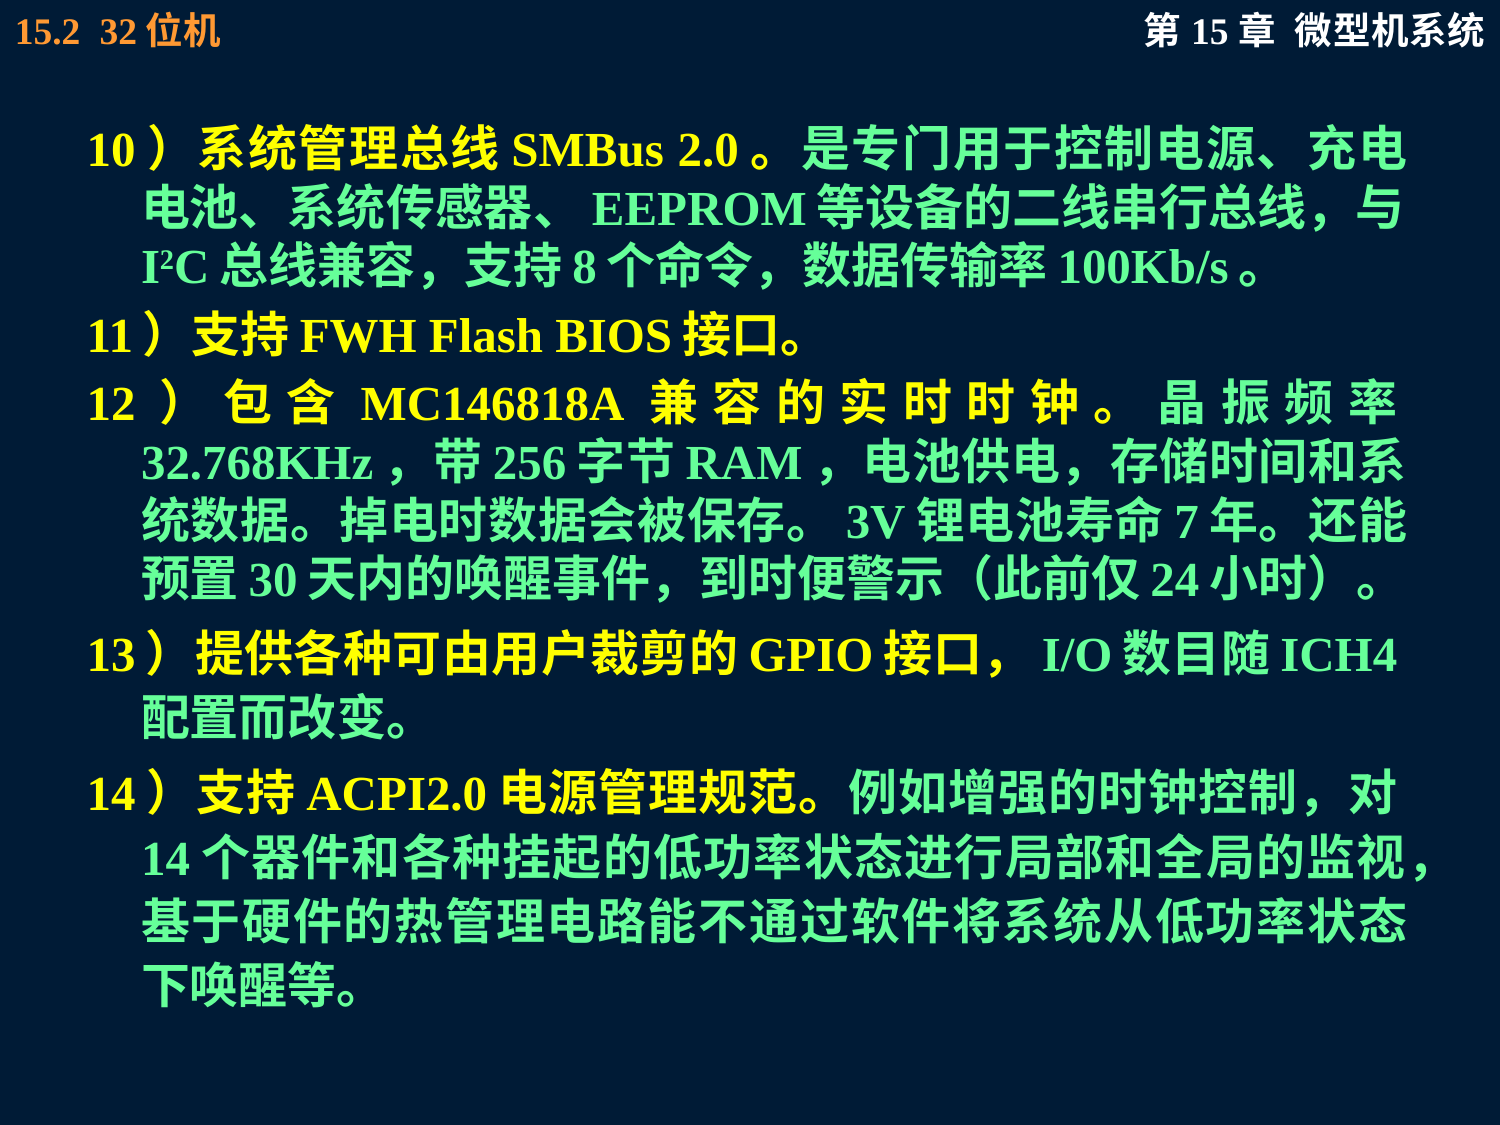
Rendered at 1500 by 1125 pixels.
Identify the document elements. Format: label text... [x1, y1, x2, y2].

list 10）系统管理总线SMBus 2.0。是专门用于控制电源、充电电池、系统传感器、EEPROM等设备的二线串行总线，与I2C总线兼容，支持8个命令，数据传输率100Kb/s。 11）支持FWH Flash BIOS接口。 12）包含MC146818A兼容的实时时钟。晶振频率32.768KHz，带256字节RAM，电池供电，存储时间和系统数据。掉电时数据会被保存。3V锂电池寿命7年。还能预置30天内的唤醒事件，到时便警示（此前仅24小时）。 13）提供各种可由用户裁剪的GPIO接口，I/O数目随ICH4配置而改变。 14）支持ACPI2.0电源管理规范。例如增强的时钟控制，对14个器件和各种挂起的低功率状态进行局部和全局的监视，基于硬件的热管理电路能不通过软件将系统从低功率状态下唤醒等。 [71, 110, 1422, 1073]
